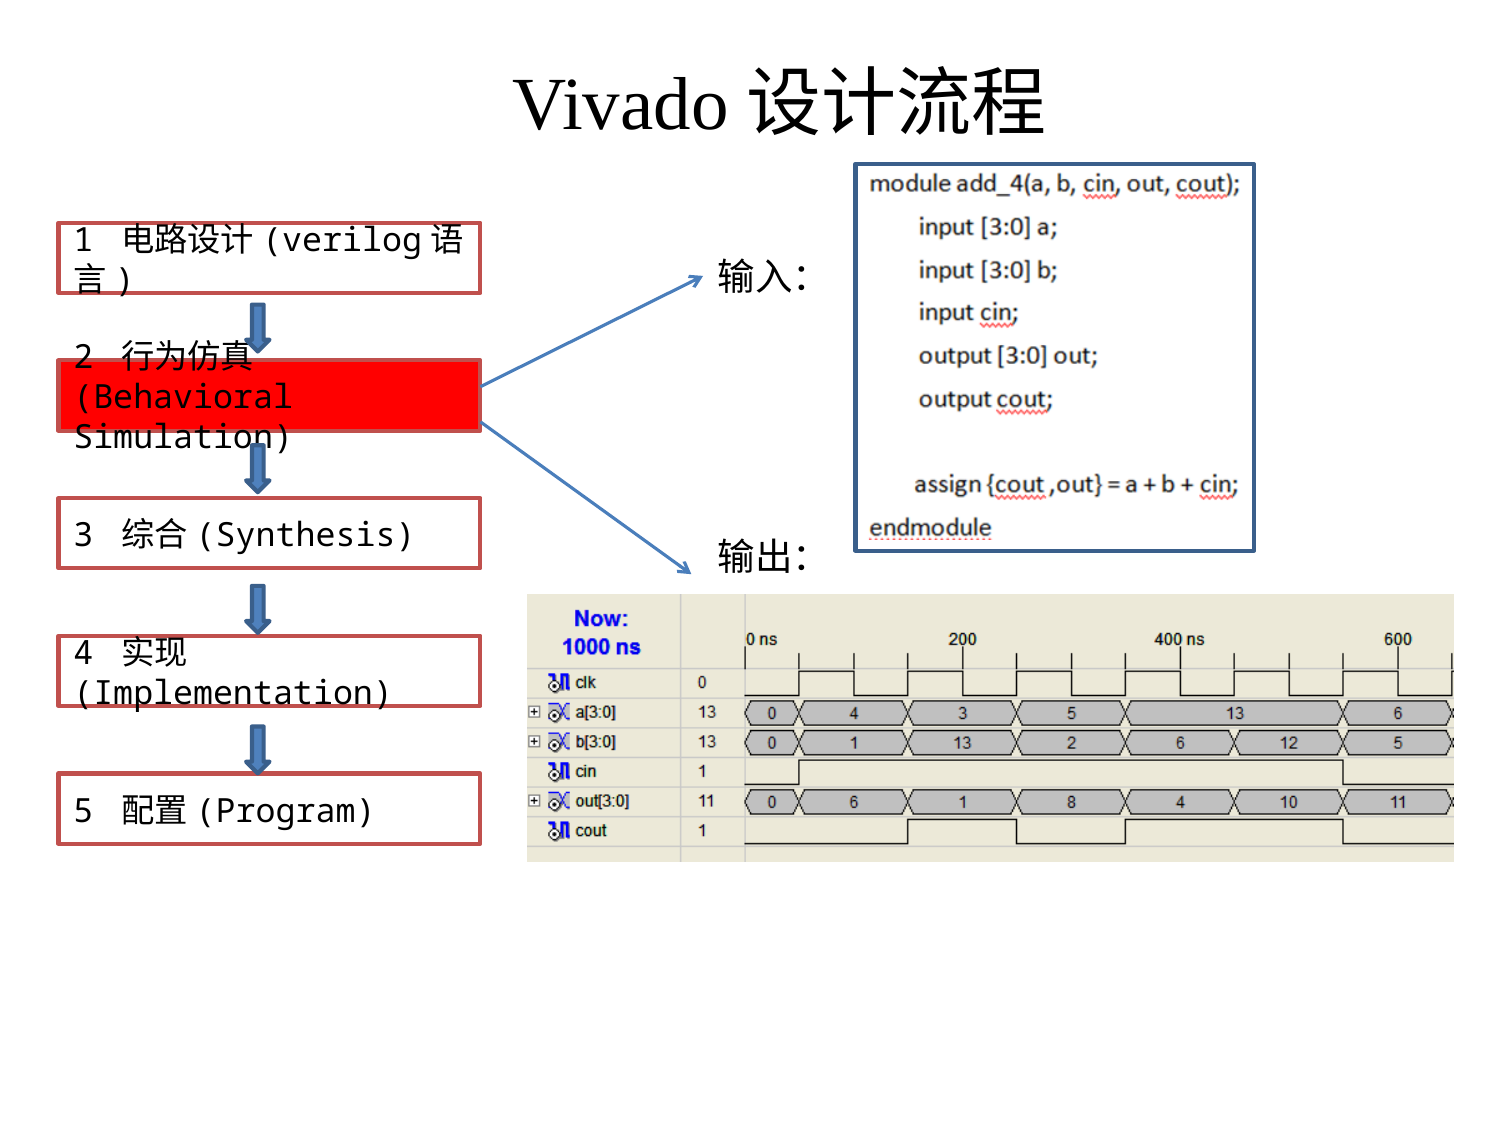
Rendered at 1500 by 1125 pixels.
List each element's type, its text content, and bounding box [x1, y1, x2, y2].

text_box [244, 443, 272, 495]
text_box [480, 421, 692, 575]
text_box 输入： [703, 246, 838, 306]
text_box Vivado设计流程 [497, 47, 1062, 153]
text_box 1 电路设计(verilog语言) [56, 221, 482, 295]
text_box [244, 302, 272, 354]
text_box [244, 583, 272, 635]
picture [527, 594, 1454, 862]
text_box 5 配置(Program) [56, 771, 482, 846]
text_box 输出： [703, 525, 868, 586]
text_box 2 行为仿真(Behavioral Simulation) [56, 358, 482, 433]
text_box [244, 724, 272, 776]
text_box 3 综合(Synthesis) [56, 496, 475, 570]
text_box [480, 276, 704, 387]
text_box 4 实现(Implementation) [56, 634, 482, 708]
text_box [843, 163, 1278, 551]
